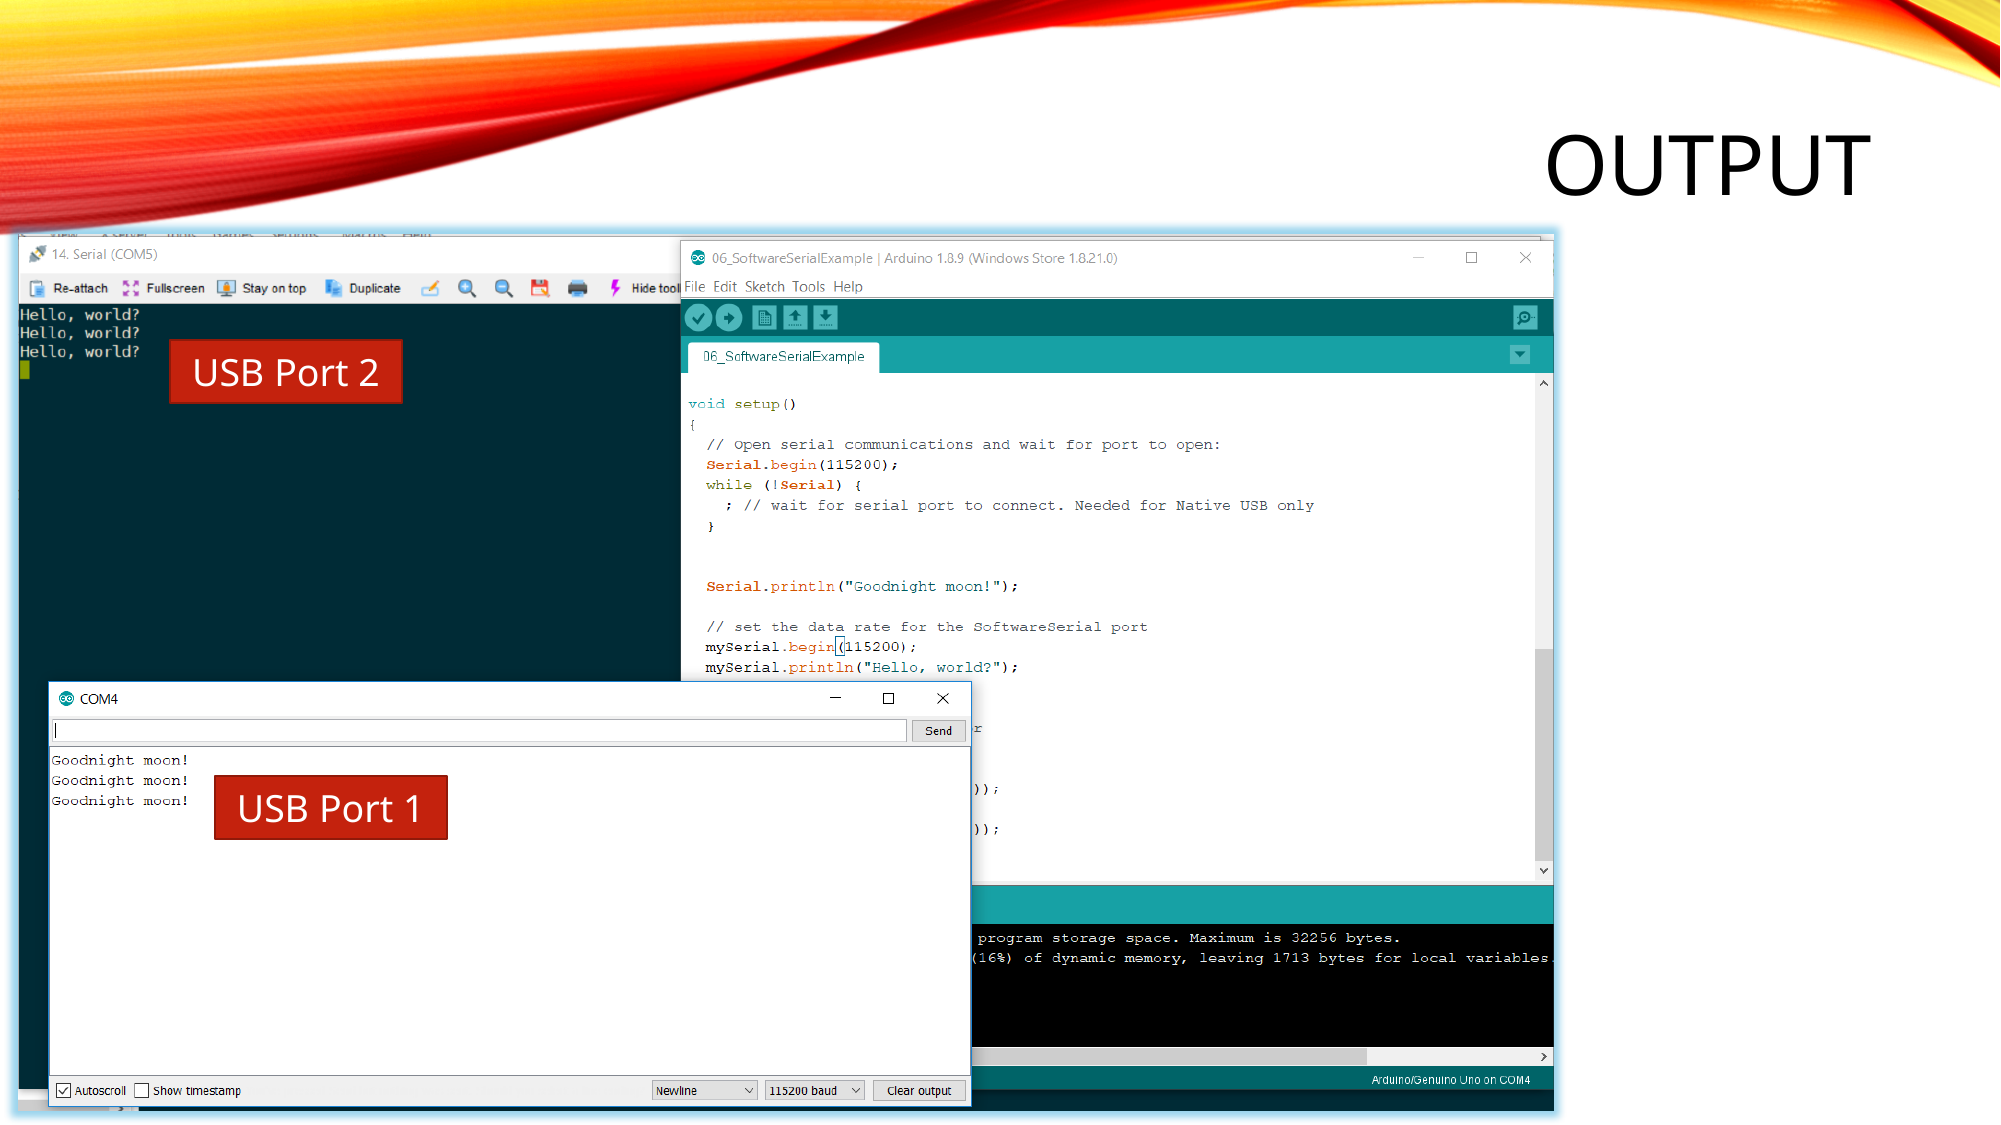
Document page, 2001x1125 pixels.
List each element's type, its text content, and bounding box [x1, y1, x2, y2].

picture [134, 309, 139, 319]
picture [86, 312, 103, 320]
picture [86, 349, 103, 357]
picture [170, 340, 402, 403]
picture [114, 345, 121, 357]
picture [41, 345, 47, 357]
picture [123, 345, 131, 357]
picture [21, 328, 39, 338]
picture [123, 327, 131, 338]
picture [58, 330, 64, 337]
picture [41, 308, 47, 320]
picture [18, 361, 29, 379]
picture [21, 346, 39, 357]
picture [135, 327, 139, 337]
picture [0, 0, 2000, 1112]
picture [86, 330, 103, 338]
title Output [474, 62, 1888, 275]
picture [134, 346, 139, 356]
picture [114, 308, 121, 320]
picture [123, 308, 131, 320]
picture [58, 312, 64, 320]
picture [58, 350, 64, 357]
picture [27, 309, 38, 320]
